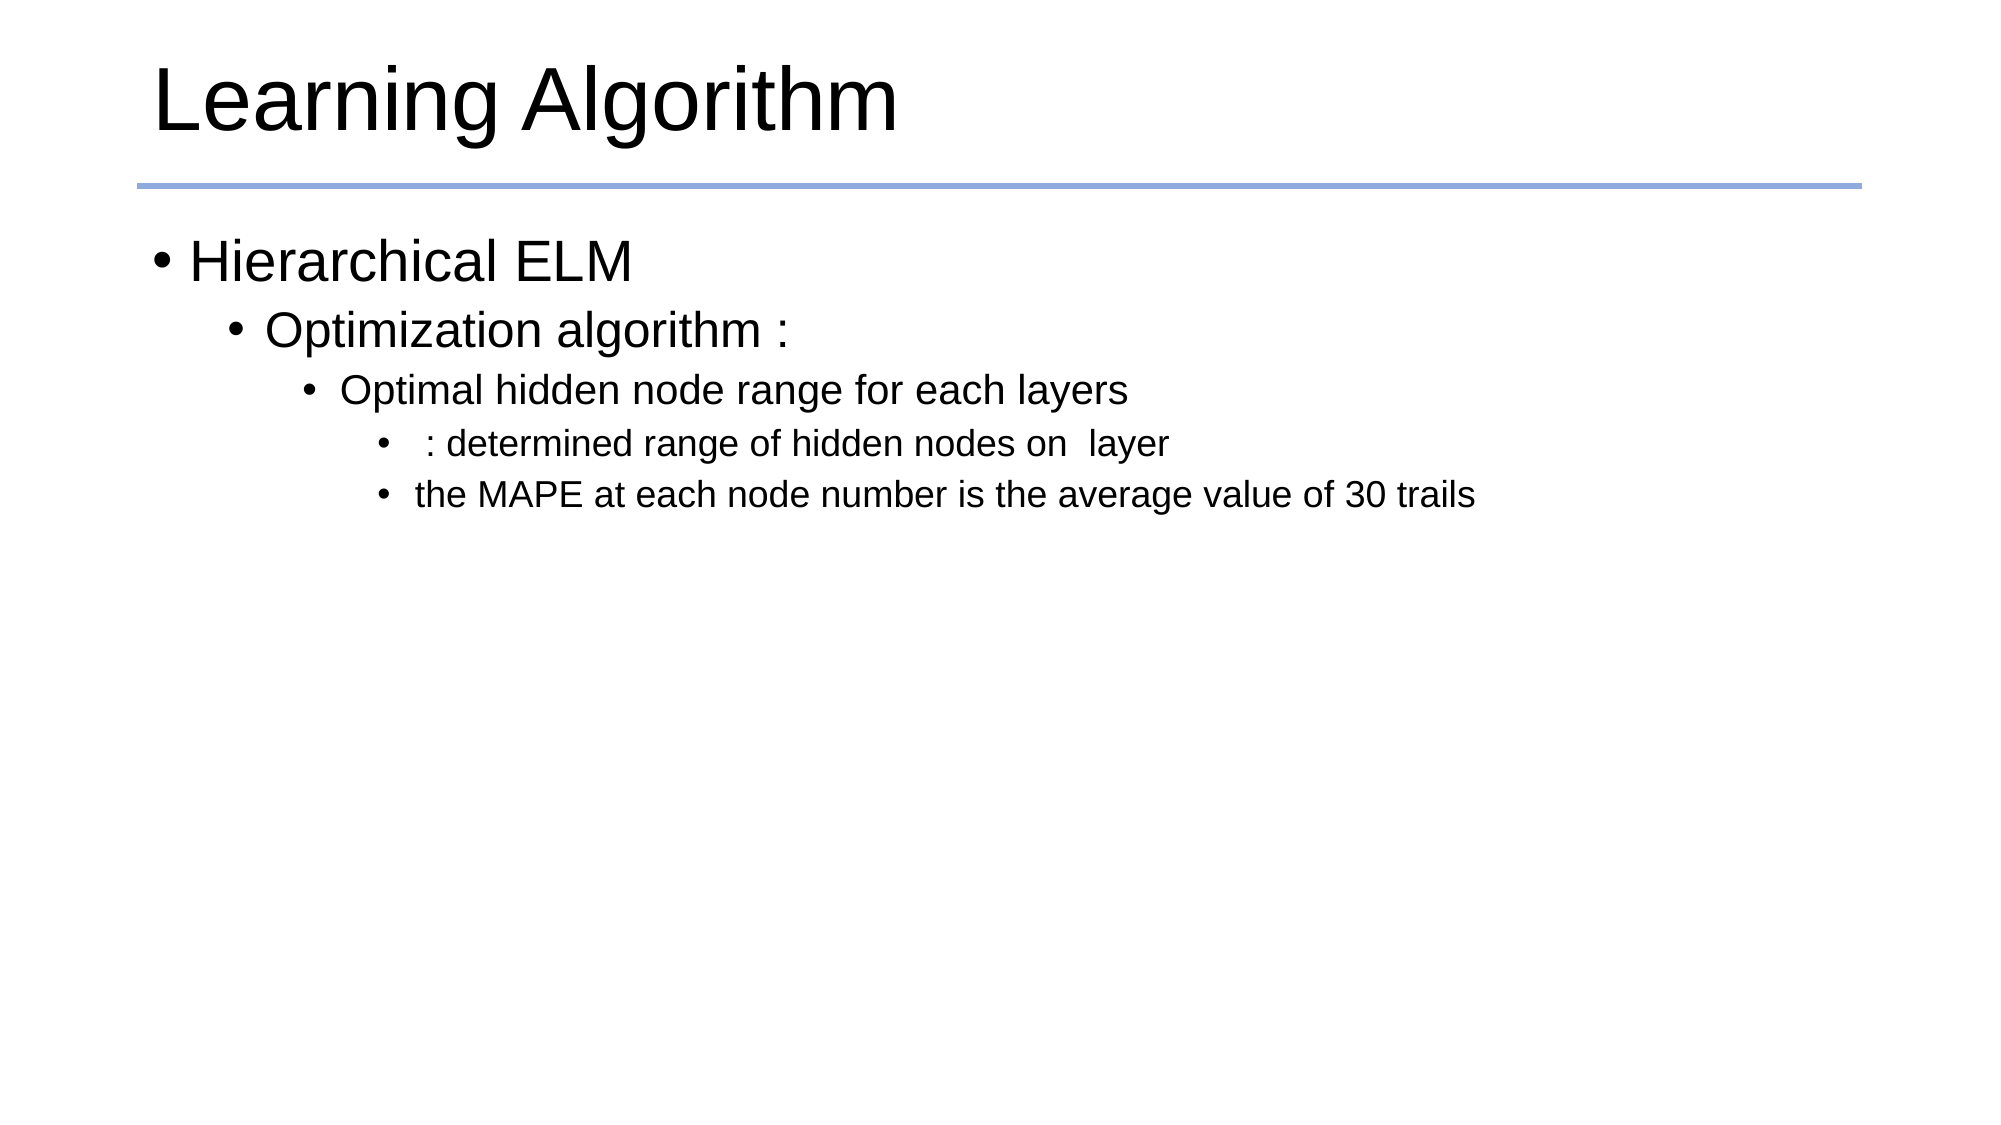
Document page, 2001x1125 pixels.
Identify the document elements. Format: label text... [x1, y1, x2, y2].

title Learning Algorithm [137, 44, 1863, 158]
